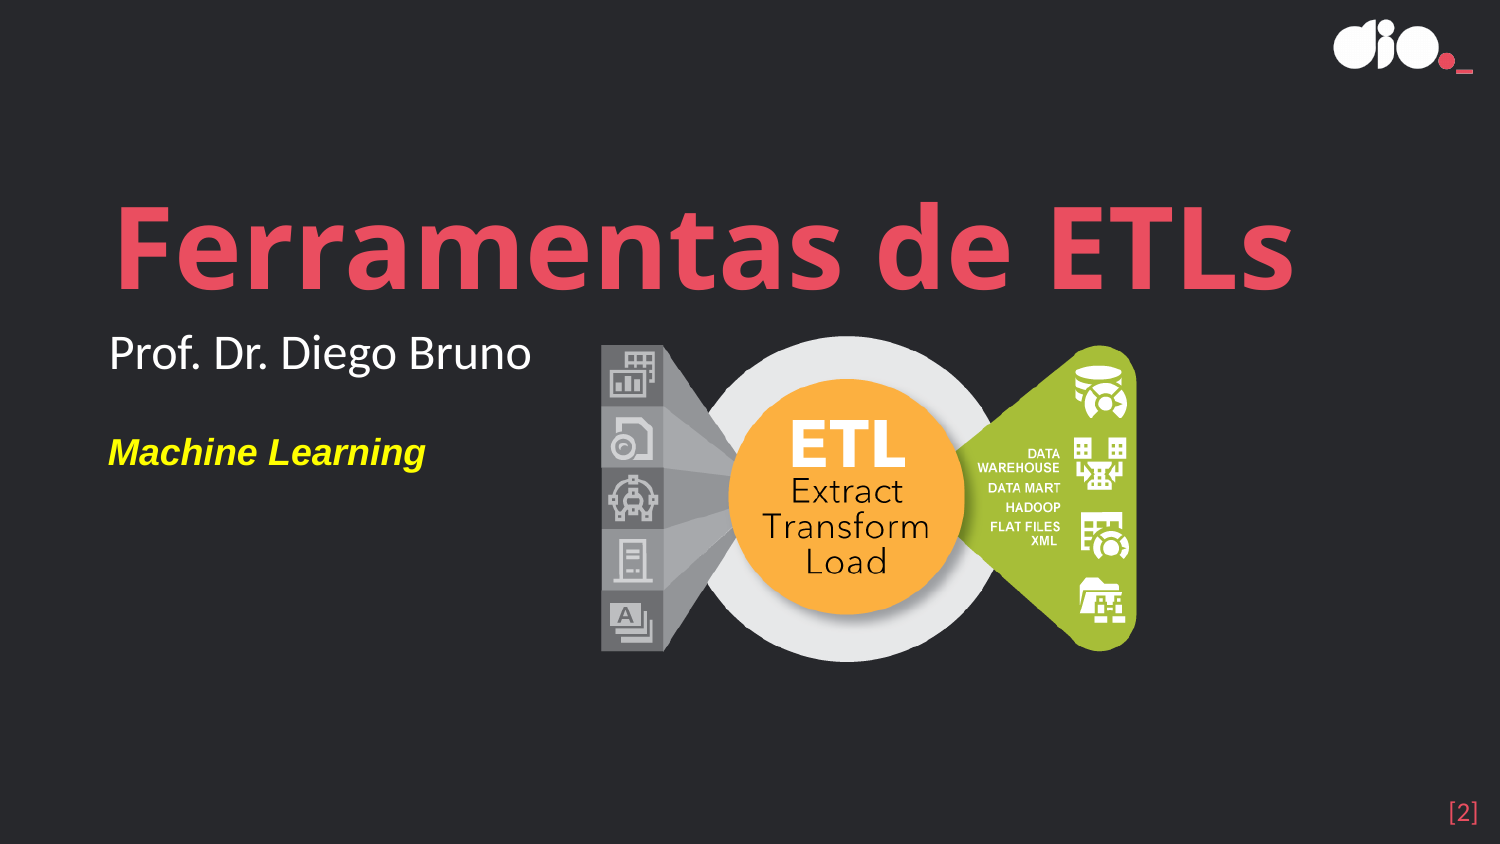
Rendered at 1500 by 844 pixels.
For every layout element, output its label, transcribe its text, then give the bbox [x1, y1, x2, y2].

picture [1332, 19, 1474, 75]
text_box Machine Learning [0, 412, 508, 488]
slide_number [2] [1403, 779, 1494, 844]
text_box Prof. Dr. Diego Bruno [81, 304, 574, 454]
picture [579, 313, 1149, 684]
text_box Ferramentas de ETLs [96, 168, 1500, 319]
